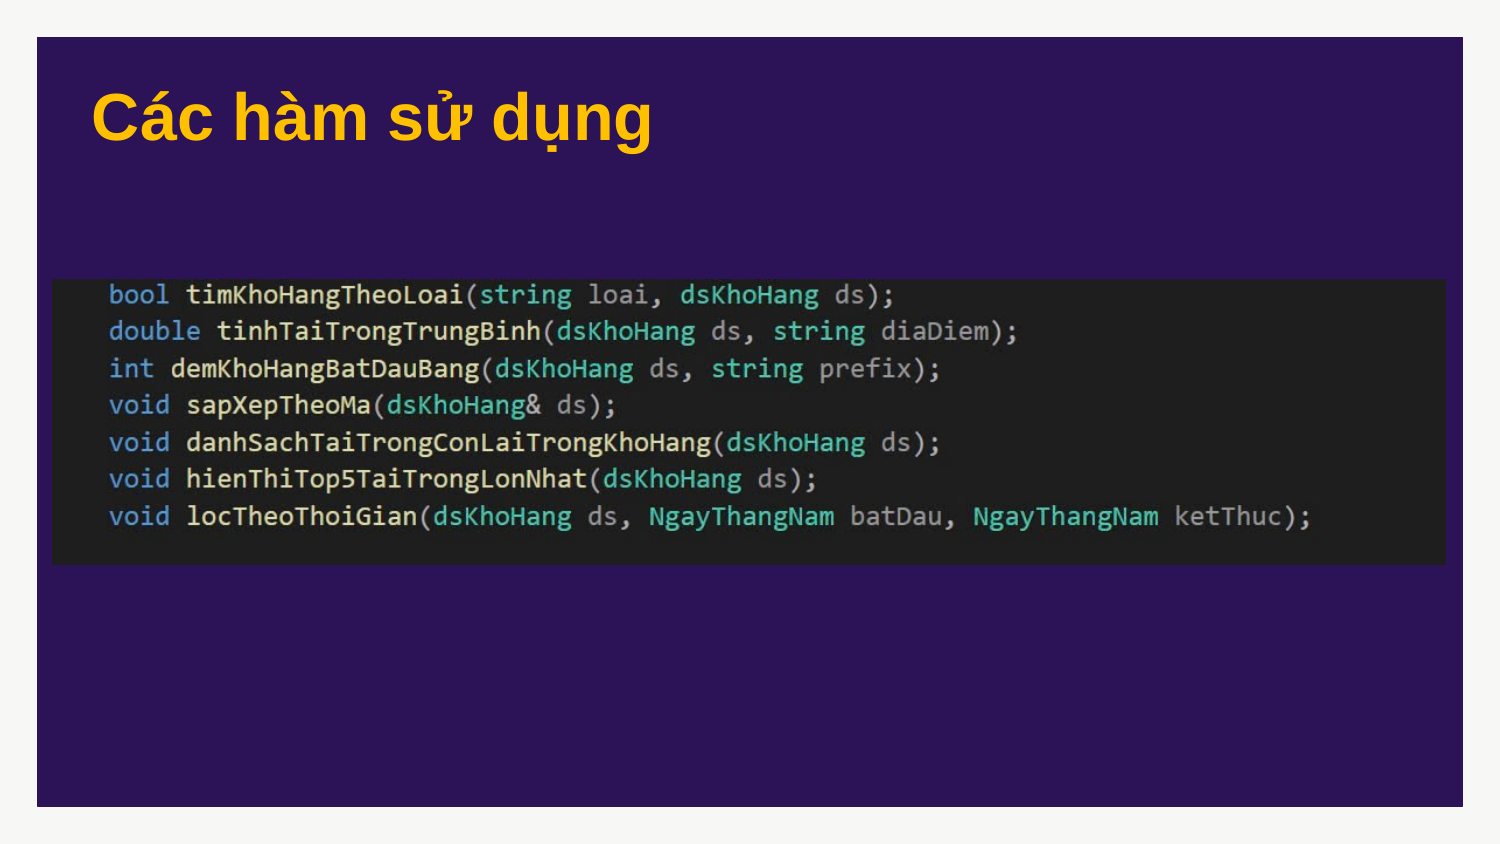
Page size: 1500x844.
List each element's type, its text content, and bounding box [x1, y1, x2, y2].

text_box Các hàm sử dụng [77, 66, 827, 162]
picture [51, 279, 1447, 565]
